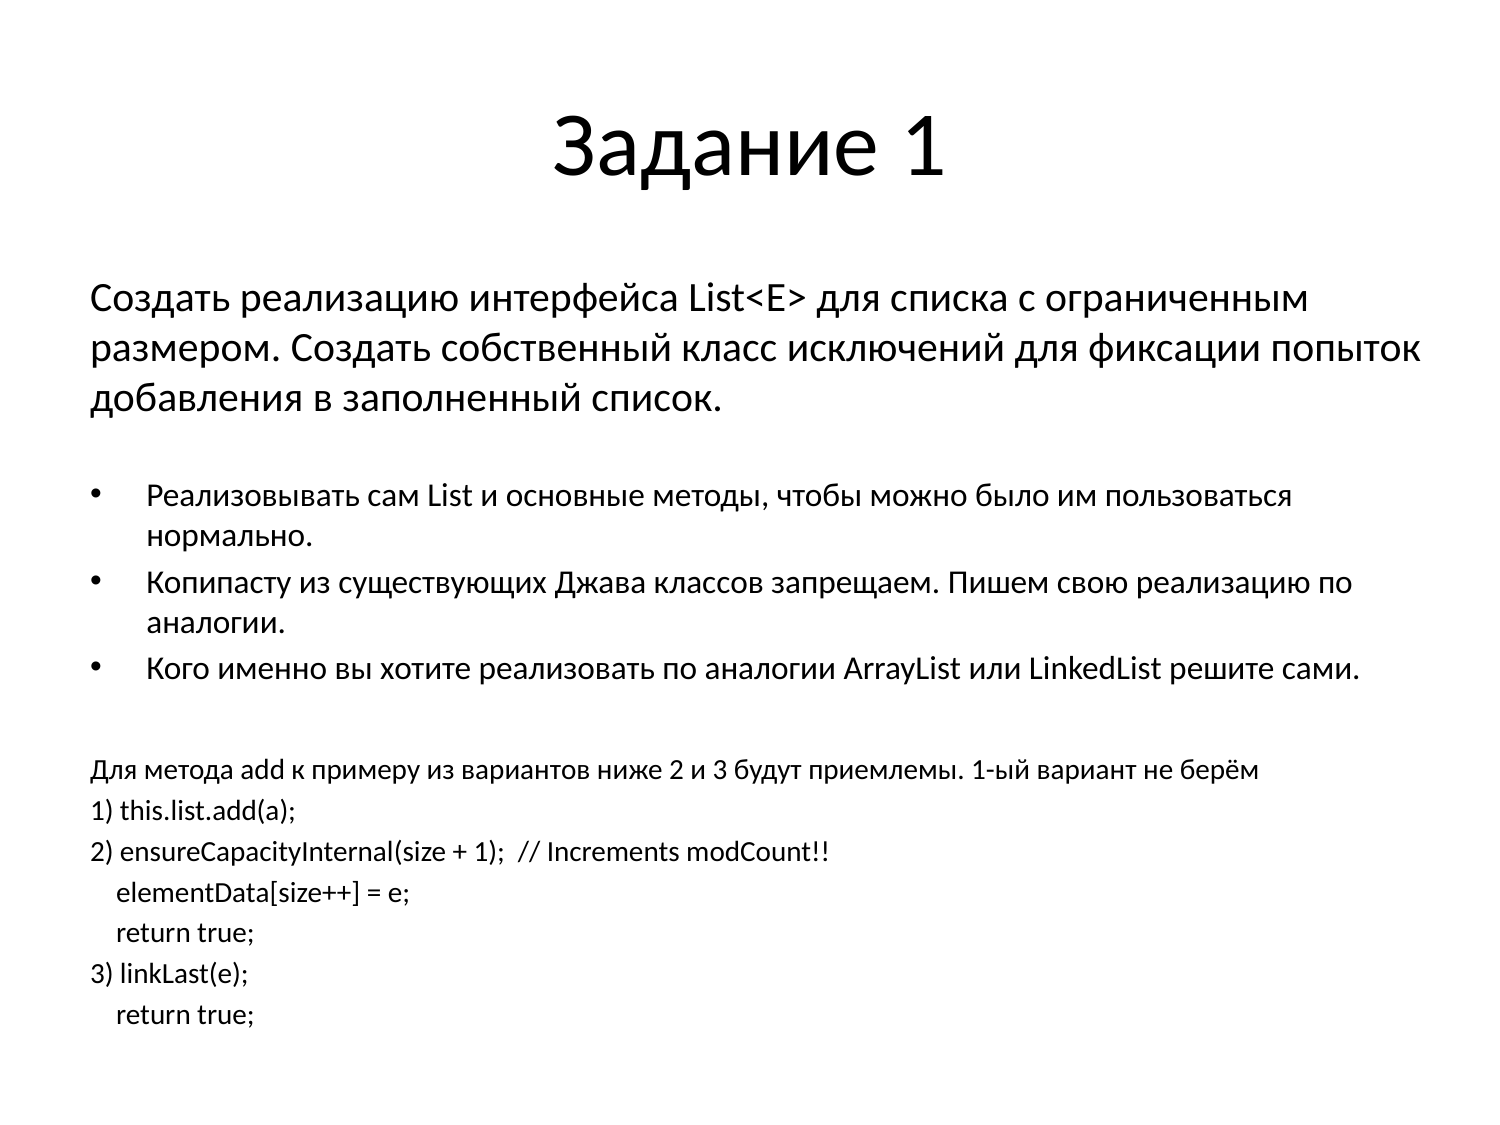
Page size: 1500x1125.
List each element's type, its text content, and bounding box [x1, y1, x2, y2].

title Задание 1 [75, 45, 1425, 233]
list Создать реализацию интерфейса List<E> для списка с ограниченным размером. Создать собственный класс исключений для фиксации попыток добавления в заполненный список. Реализовывать сам List и основные методы, чтобы можно было им пользоваться нормально. Копипасту из существующих Джава классов запрещаем. Пишем свою реализацию по аналогии. Кого именно вы хотите реализовать по аналогии ArrayList или LinkedList решите сами. Для метода add к примеру из вариантов ниже 2 и 3 будут приемлемы. 1-ый вариант не берём 1) this.list.add(a); 2) ensureCapacityInternal(size + 1); // Increments modCount!! elementData[size++] = e; return true; 3) linkLast(e); return true; [75, 262, 1441, 1061]
